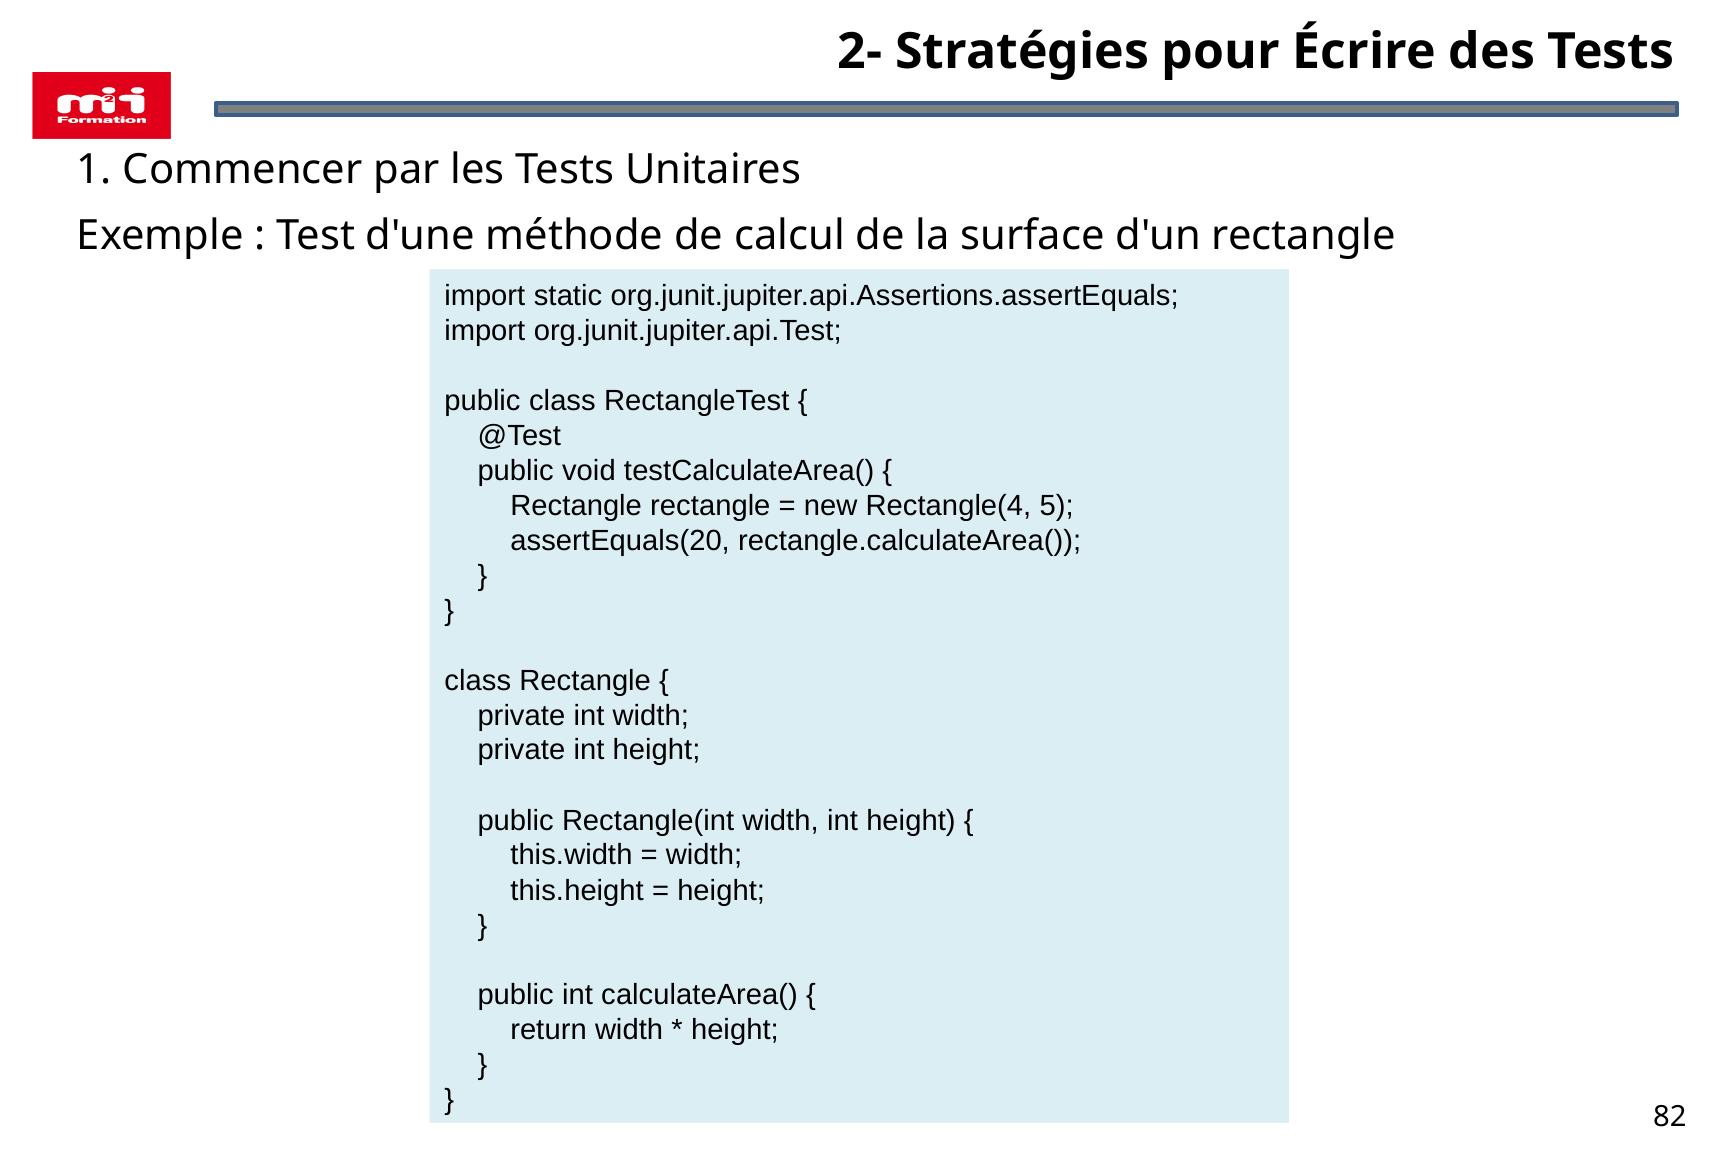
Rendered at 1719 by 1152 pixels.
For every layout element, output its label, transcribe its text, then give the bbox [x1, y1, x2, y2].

text_box 1. Commencer par les Tests Unitaires Exemple : Test d'une méthode de calcul de la surface d'un rectangle [32, 126, 1687, 265]
slide_number 82 [1620, 1090, 1719, 1152]
text_box 2- Stratégies pour Écrire des Tests [292, 19, 1675, 80]
text_box import static org.junit.jupiter.api.Assertions.assertEquals; import org.junit.jupiter.api.Test; public class RectangleTest { @Test public void testCalculateArea() { Rectangle rectangle = new Rectangle(4, 5); assertEquals(20, rectangle.calculateArea()); } } class Rectangle { private int width; private int height; public Rectangle(int width, int height) { this.width = width; this.height = height; } public int calculateArea() { return width * height; } } [429, 269, 1289, 1123]
picture [32, 71, 171, 126]
